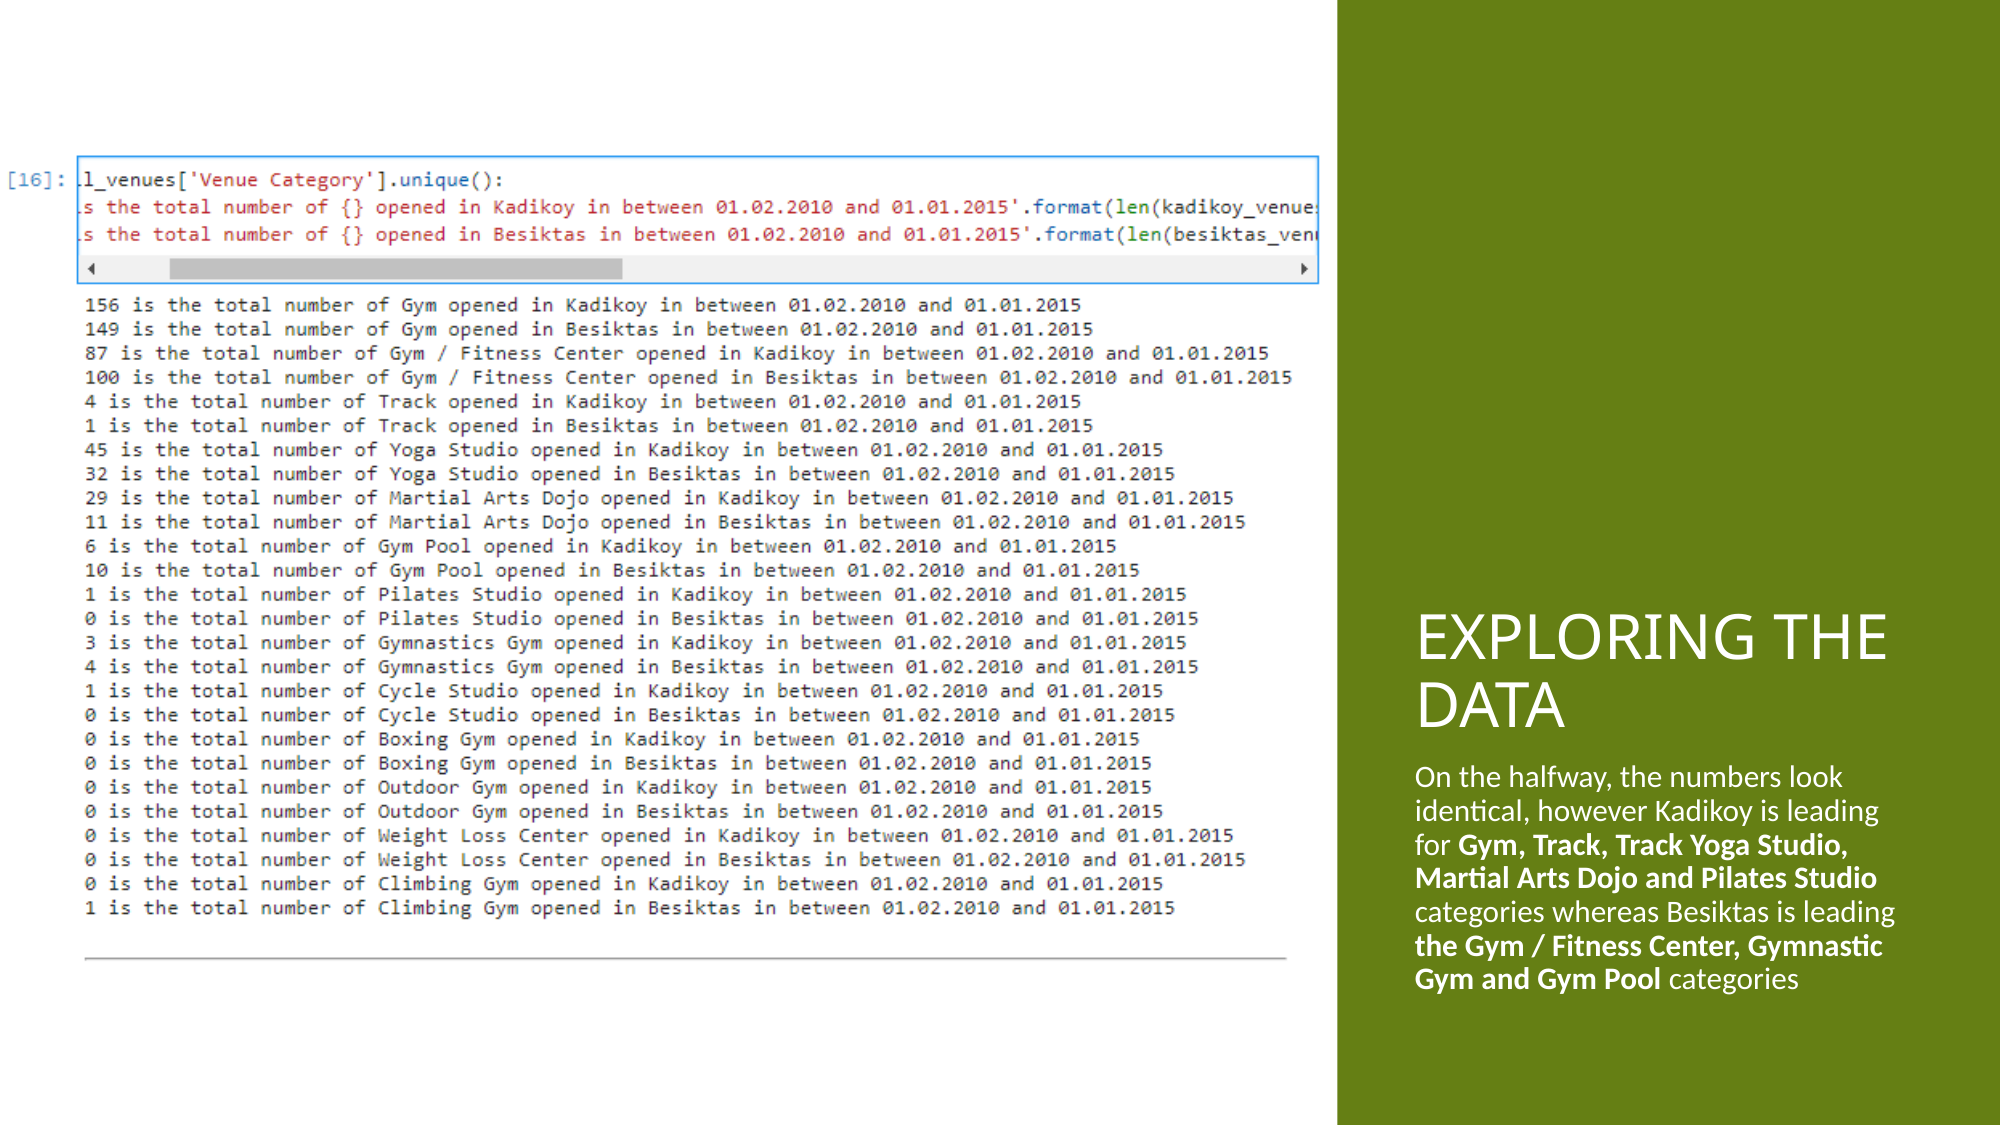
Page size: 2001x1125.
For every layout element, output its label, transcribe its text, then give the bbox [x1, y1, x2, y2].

list On the halfway, the numbers look identical, however Kadikoy is leading for Gym, Track, Track Yoga Studio, Martial Arts Dojo and Pilates Studio categories whereas Besiktas is leading the Gym / Fitness Center, Gymnastic Gym and Gym Pool categories [1399, 753, 1913, 1013]
title Exploring the Data [1399, 276, 1913, 749]
picture [0, 143, 1329, 982]
